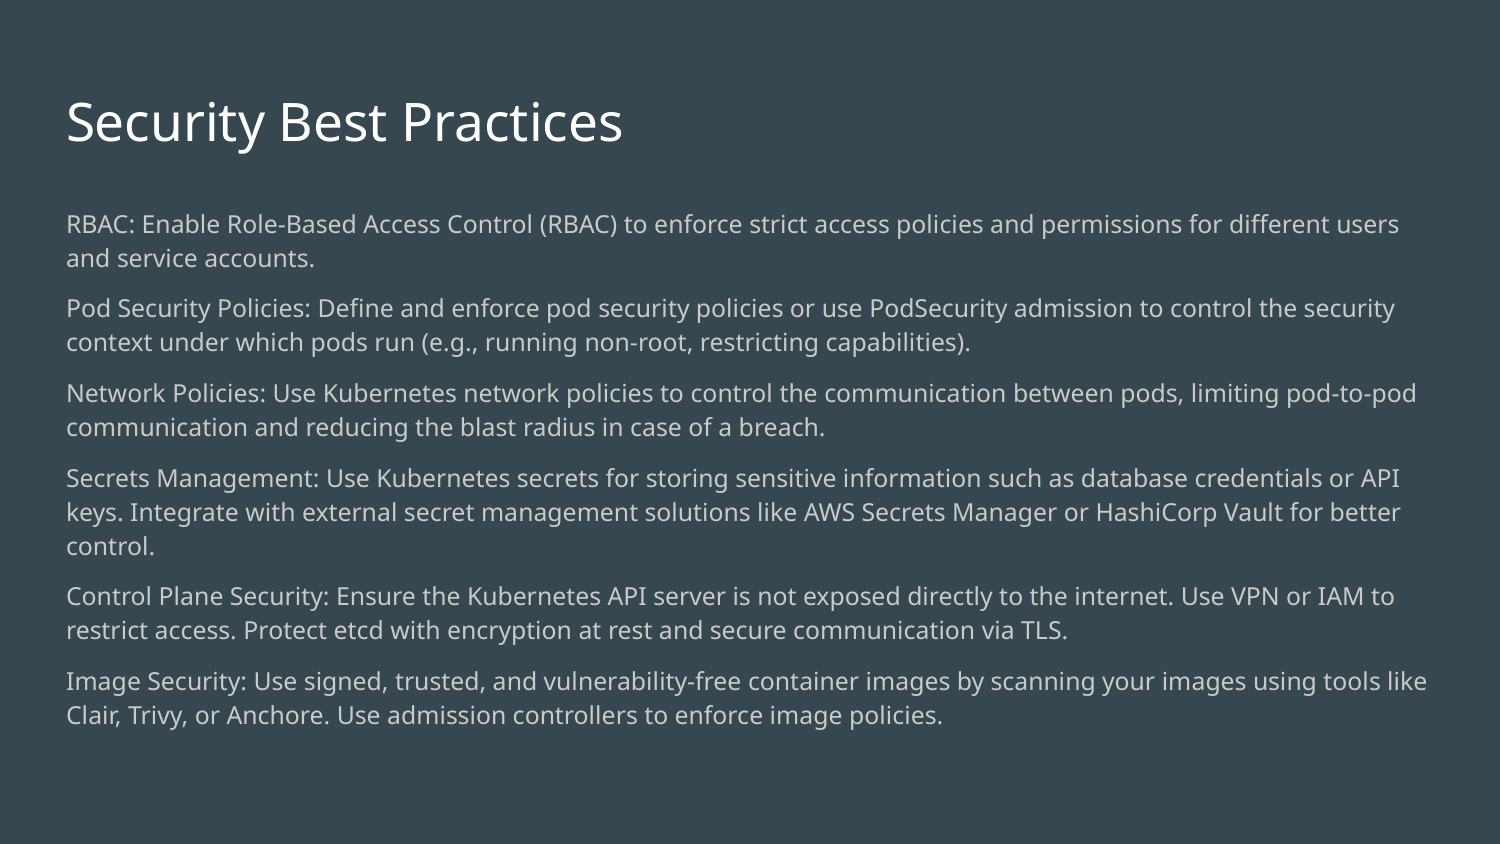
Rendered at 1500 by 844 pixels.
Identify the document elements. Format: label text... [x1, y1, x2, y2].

title Security Best Practices [51, 72, 1449, 167]
list RBAC: Enable Role-Based Access Control (RBAC) to enforce strict access policies and permissions for different users and service accounts. Pod Security Policies: Define and enforce pod security policies or use PodSecurity admission to control the security context under which pods run (e.g., running non-root, restricting capabilities). Network Policies: Use Kubernetes network policies to control the communication between pods, limiting pod-to-pod communication and reducing the blast radius in case of a breach. Secrets Management: Use Kubernetes secrets for storing sensitive information such as database credentials or API keys. Integrate with external secret management solutions like AWS Secrets Manager or HashiCorp Vault for better control. Control Plane Security: Ensure the Kubernetes API server is not exposed directly to the internet. Use VPN or IAM to restrict access. Protect etcd with encryption at rest and secure communication via TLS. Image Security: Use signed, trusted, and vulnerability-free container images by scanning your images using tools like Clair, Trivy, or Anchore. Use admission controllers to enforce image policies. [51, 189, 1449, 750]
